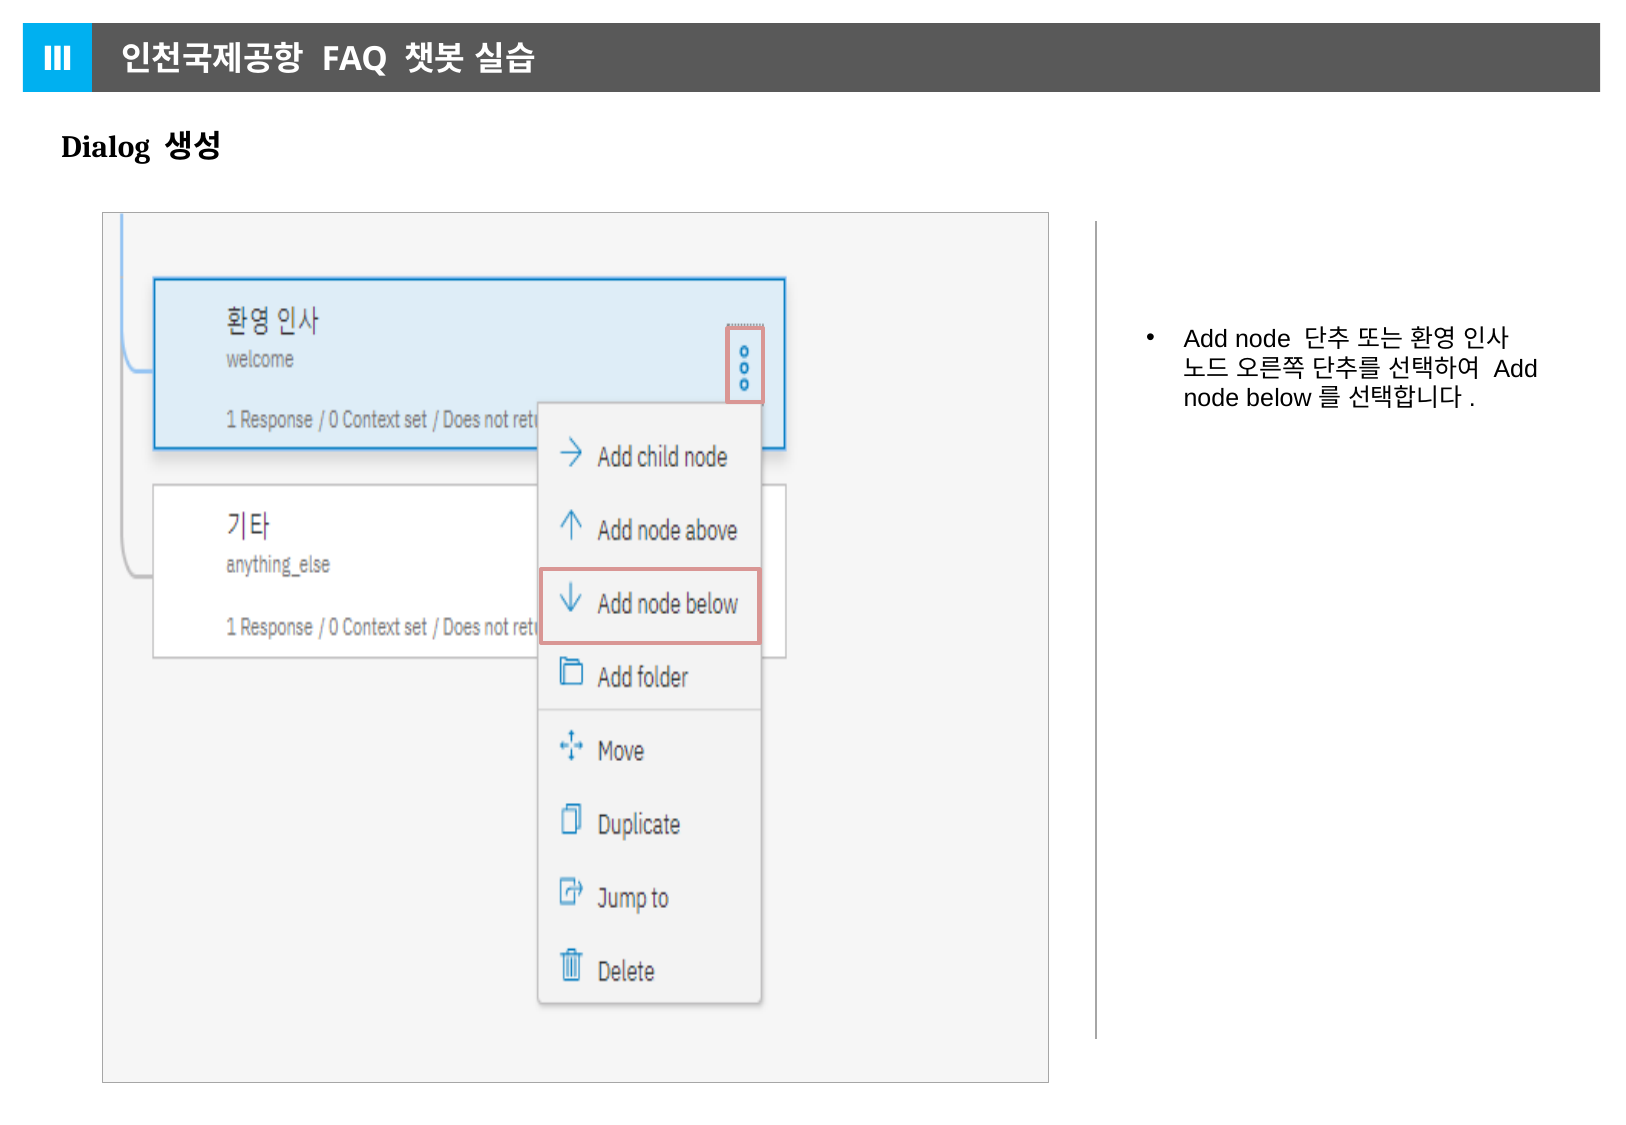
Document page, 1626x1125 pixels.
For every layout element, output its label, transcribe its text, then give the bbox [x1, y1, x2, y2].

text_box 인천국제공항 FAQ 챗봇 실습 [90, 21, 1602, 94]
text_box Dialog 생성 [46, 111, 1582, 232]
text_box [100, 210, 1051, 1084]
text_box [539, 567, 762, 645]
text_box Ⅲ [21, 21, 91, 94]
text_box [725, 326, 765, 404]
text_box Add node 단추 또는 환영 인사 노드 오른쪽 단추를 선택하여 Add node below를 선택합니다. [1131, 314, 1570, 420]
